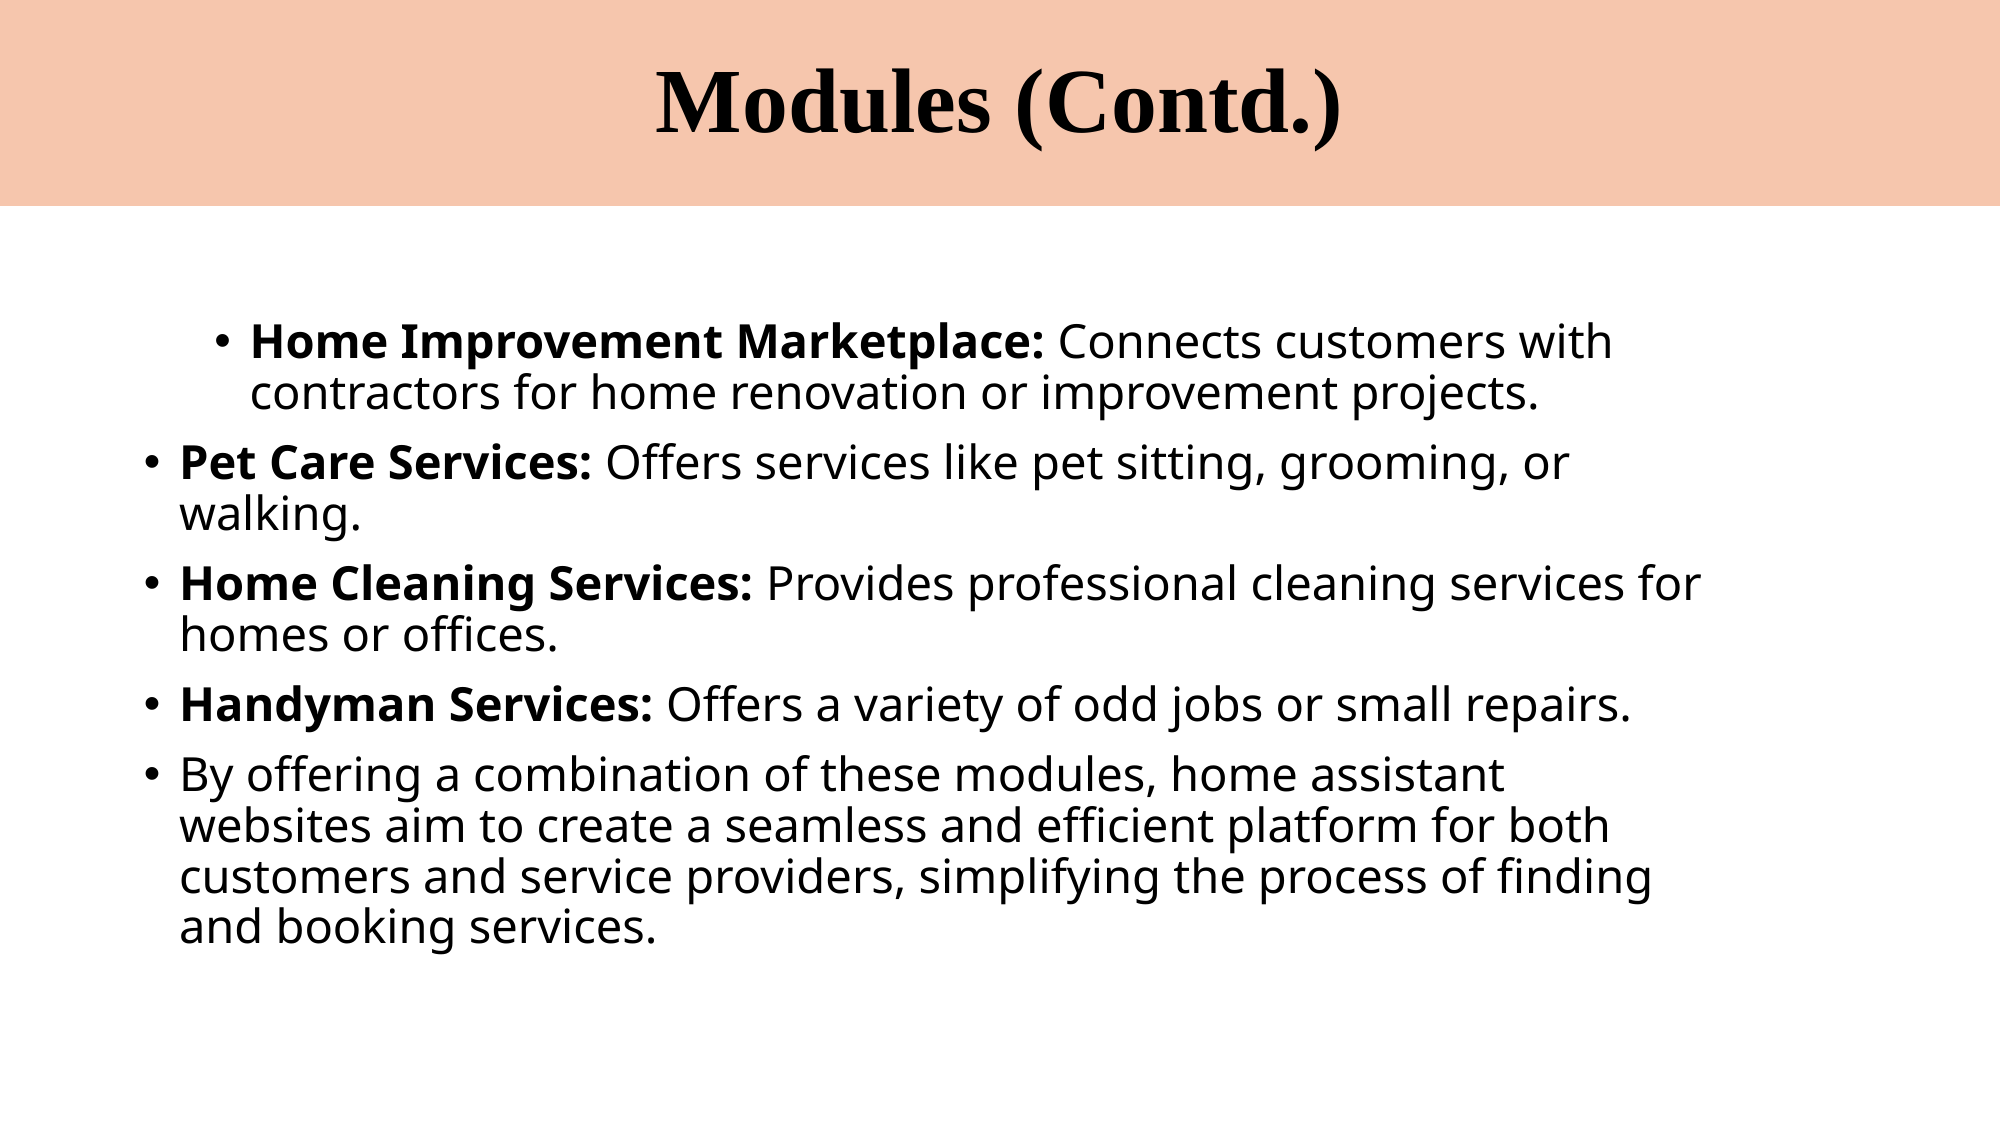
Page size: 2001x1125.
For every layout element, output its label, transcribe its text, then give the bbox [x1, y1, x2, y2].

list Home Improvement Marketplace: Connects customers with contractors for home renovation or improvement projects. Pet Care Services: Offers services like pet sitting, grooming, or walking. Home Cleaning Services: Provides professional cleaning services for homes or offices. Handyman Services: Offers a variety of odd jobs or small repairs. By offering a combination of these modules, home assistant websites aim to create a seamless and efficient platform for both customers and service providers, simplifying the process of finding and booking services. [128, 310, 1724, 971]
title Modules (Contd.) [0, 0, 2000, 206]
